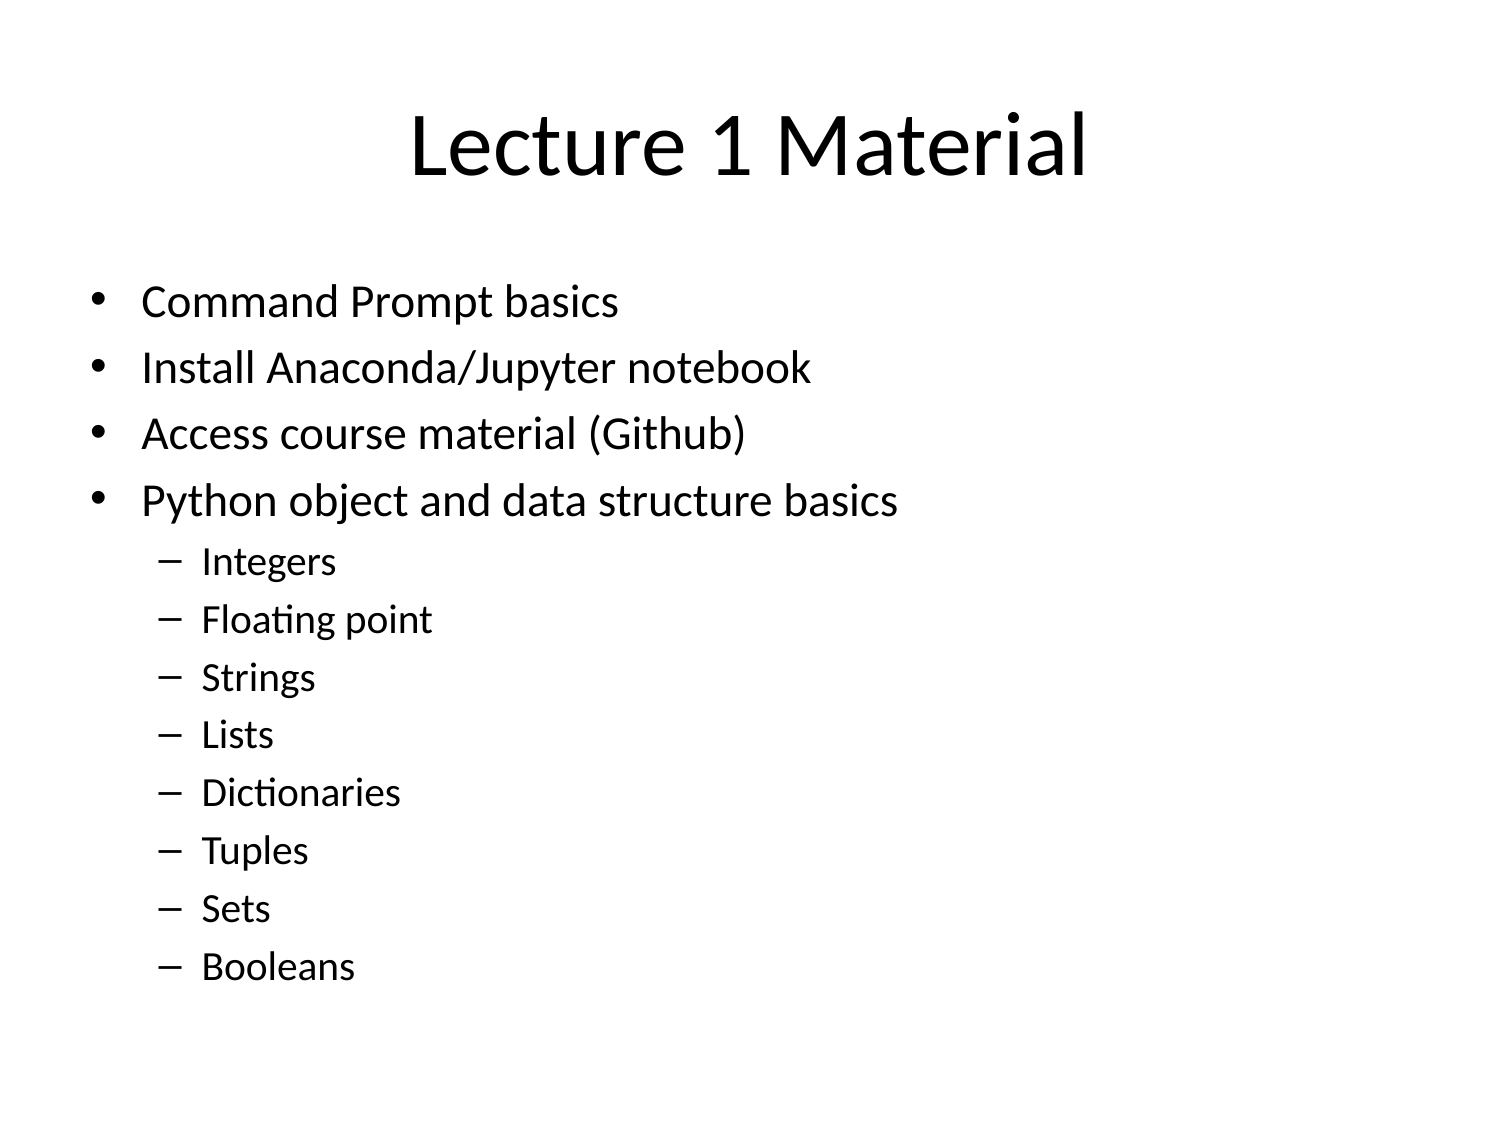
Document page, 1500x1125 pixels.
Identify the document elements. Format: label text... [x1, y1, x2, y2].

title Lecture 1 Material [75, 45, 1425, 233]
list Command Prompt basics Install Anaconda/Jupyter notebook Access course material (Github) Python object and data structure basics Integers Floating point Strings Lists Dictionaries Tuples Sets Booleans [75, 262, 1425, 1005]
